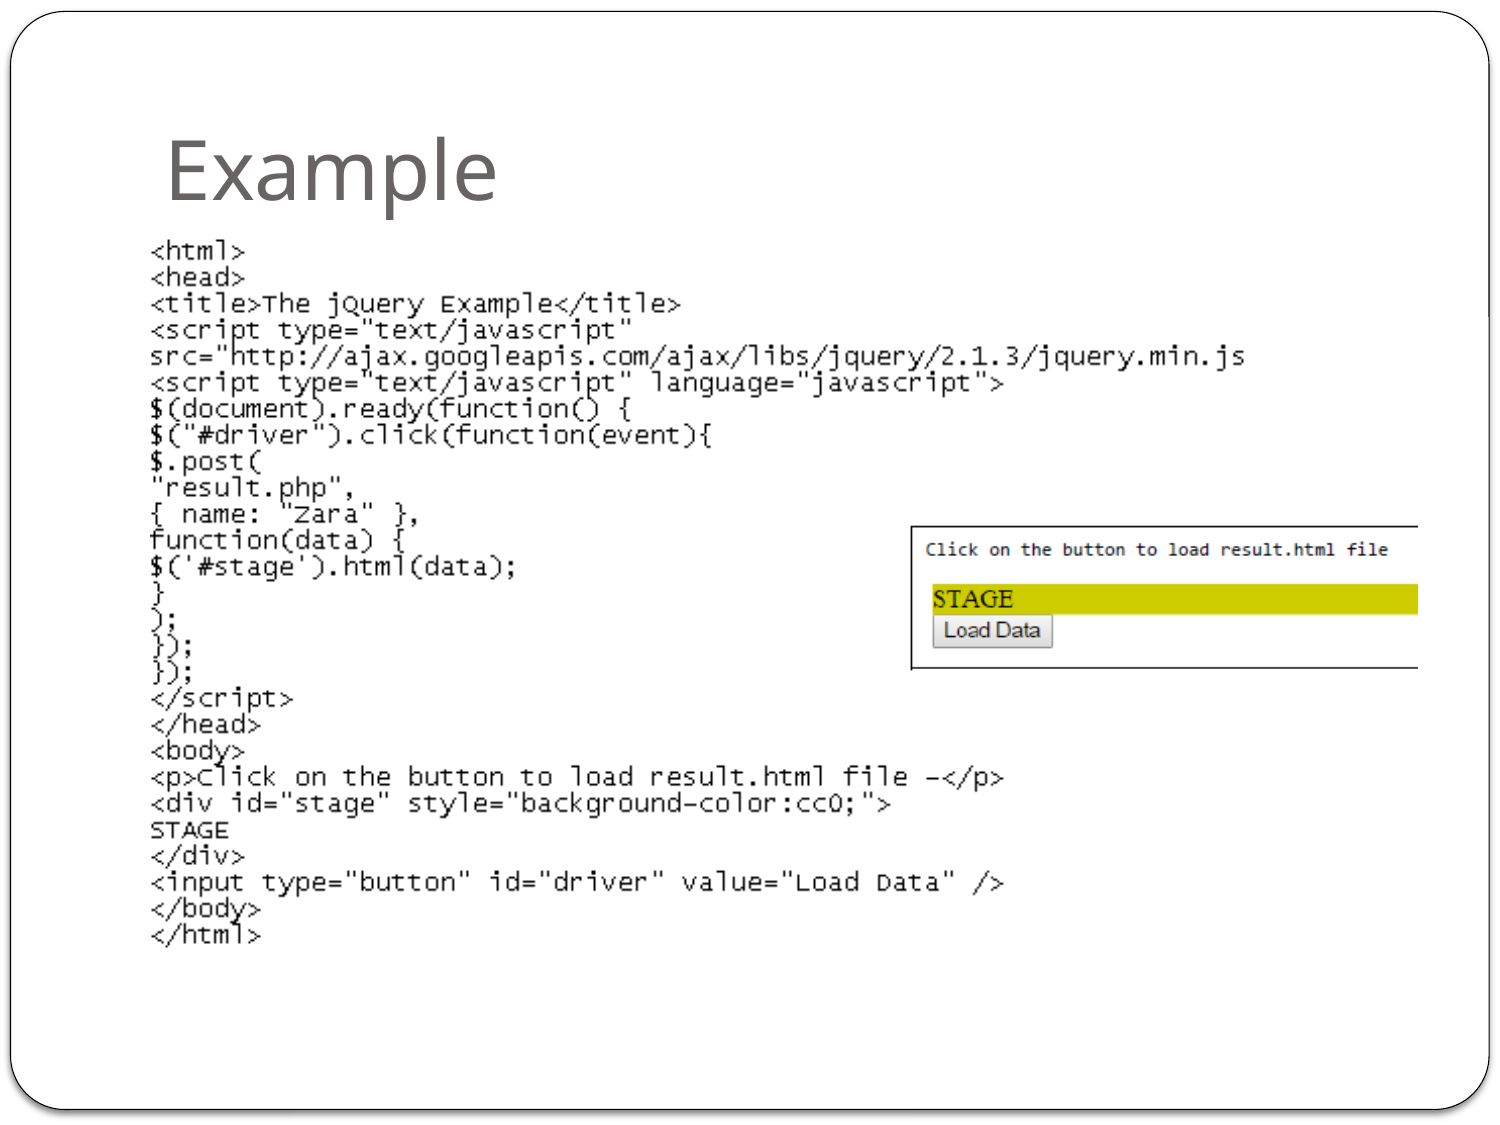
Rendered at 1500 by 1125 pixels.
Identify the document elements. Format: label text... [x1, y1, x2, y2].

picture [149, 238, 1418, 952]
title Example [150, 45, 1425, 233]
